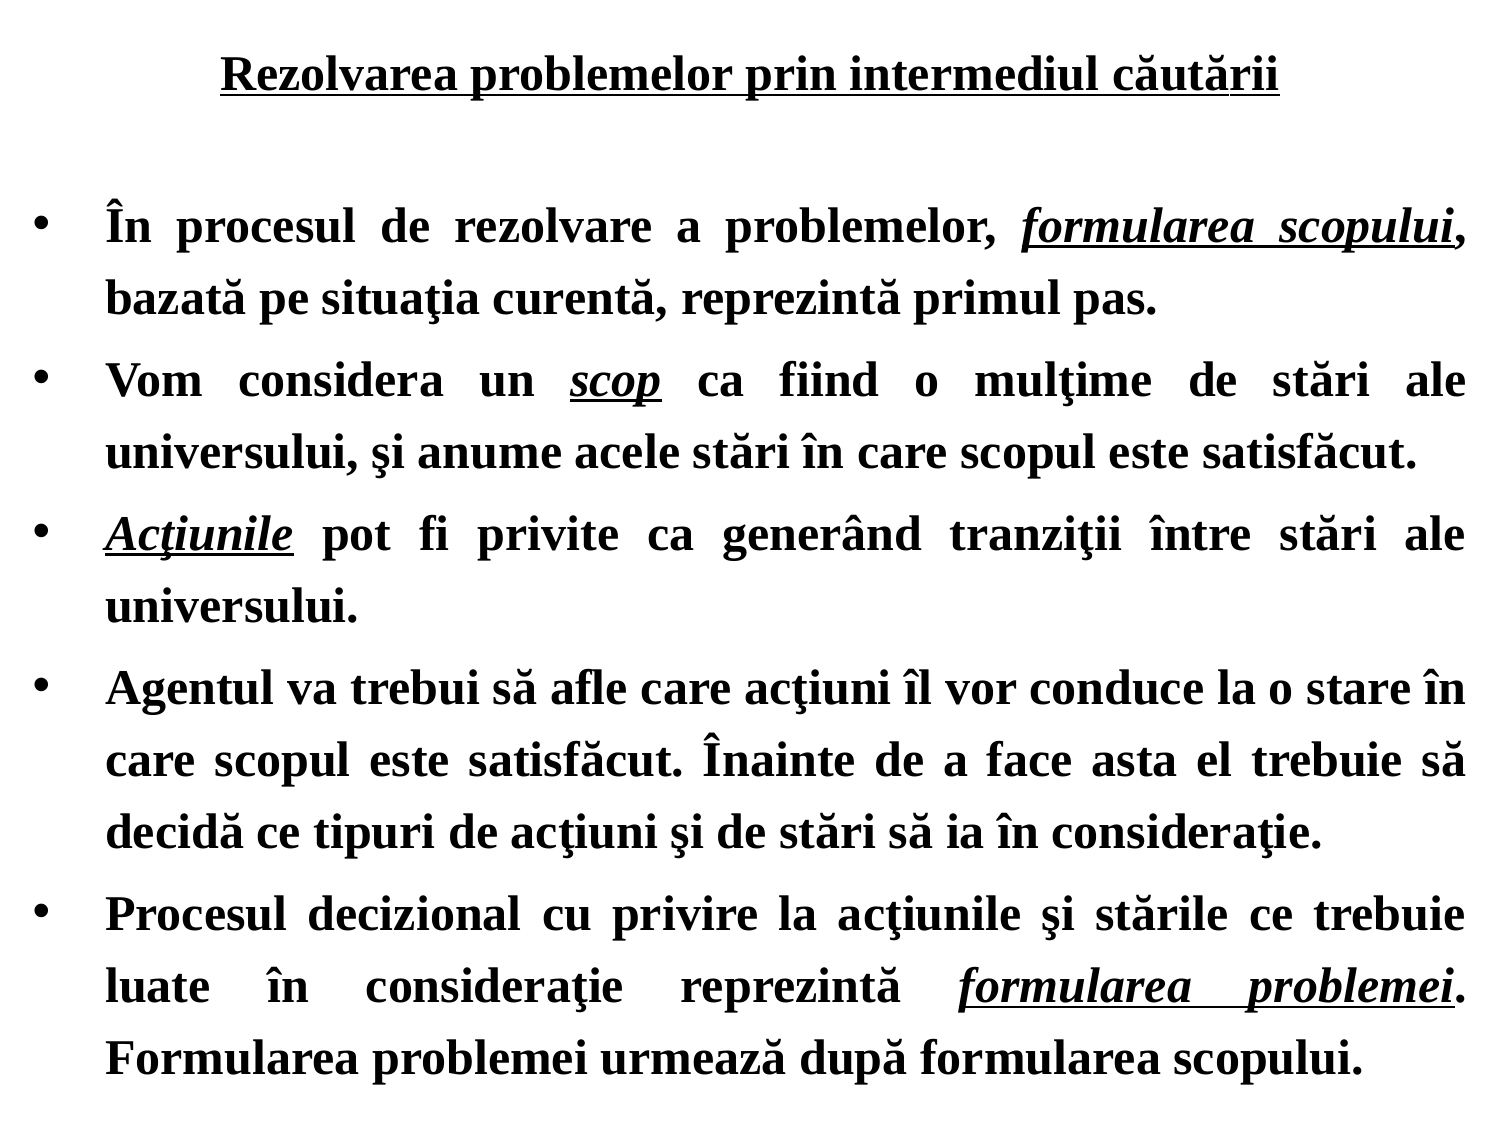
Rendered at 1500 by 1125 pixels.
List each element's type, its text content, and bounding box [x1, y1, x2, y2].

subtitle Rezolvarea problemelor prin intermediul căutării În procesul de rezolvare a problemelor, formularea scopului, bazată pe situaţia curentă, reprezintă primul pas. Vom considera un scop ca fiind o mulţime de stări ale universului, şi anume acele stări în care scopul este satisfăcut. Acţiunile pot fi privite ca generând tranziţii între stări ale universului. Agentul va trebui să afle care acţiuni îl vor conduce la o stare în care scopul este satisfăcut. Înainte de a face asta el trebuie să decidă ce tipuri de acţiuni şi de stări să ia în consideraţie. Procesul decizional cu privire la acţiunile şi stările ce trebuie luate în consideraţie reprezintă formularea problemei. Formularea problemei urmează după formularea scopului. [17, 19, 1483, 1106]
